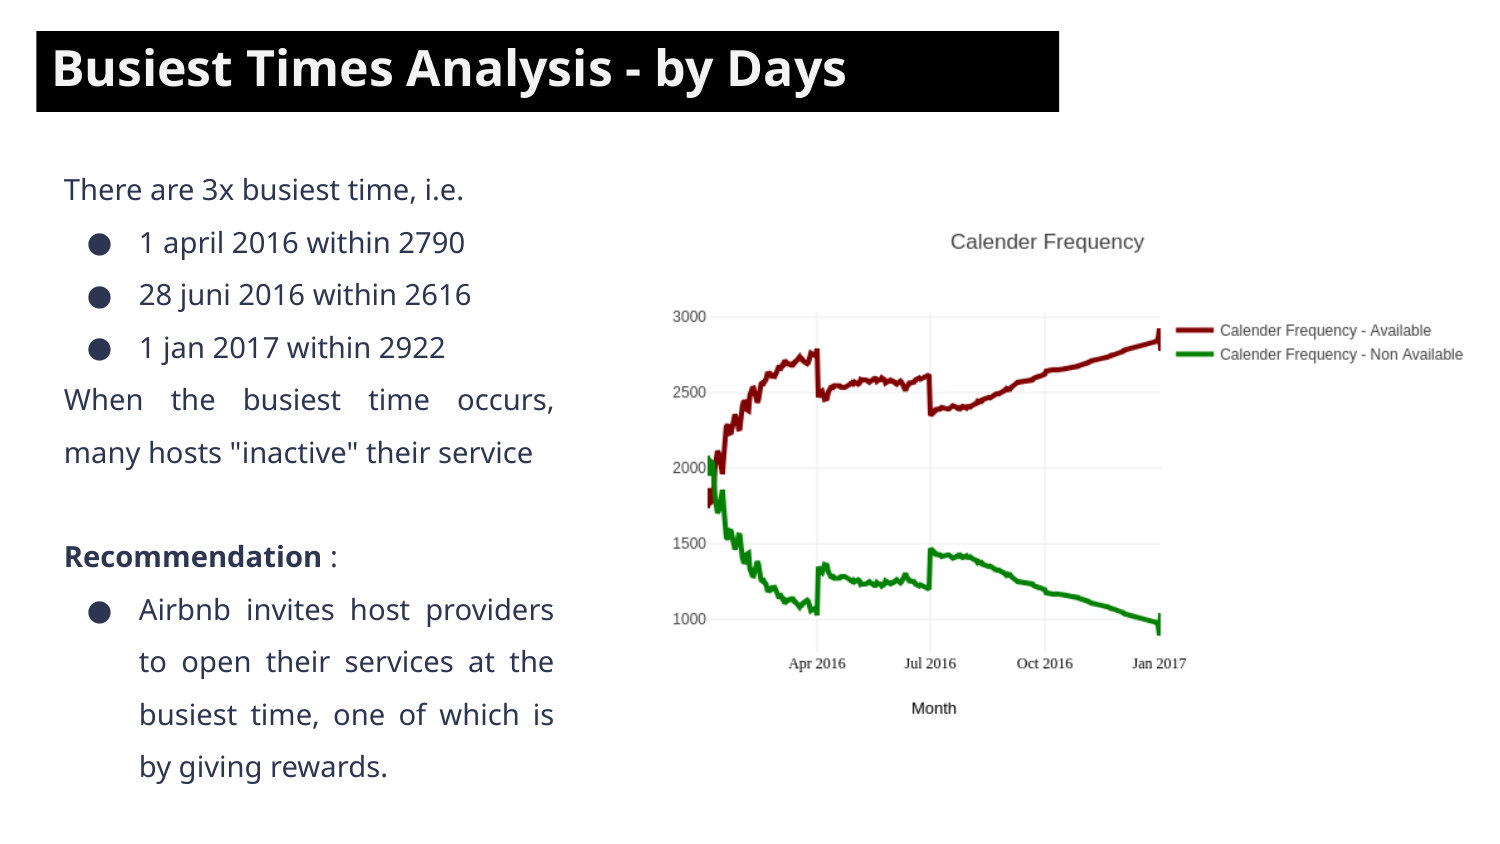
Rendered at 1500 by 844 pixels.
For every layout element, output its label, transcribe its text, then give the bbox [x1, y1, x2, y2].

text_box Busiest Times Analysis - by Days [36, 31, 1060, 112]
picture [607, 186, 1488, 753]
text_box There are 3x busiest time, i.e. 1 april 2016 within 2790 28 juni 2016 within 2616 1 jan 2017 within 2922 When the busiest time occurs, many hosts "inactive" their service Recommendation : Airbnb invites host providers to open their services at the busiest time, one of which is by giving rewards. [49, 139, 570, 819]
